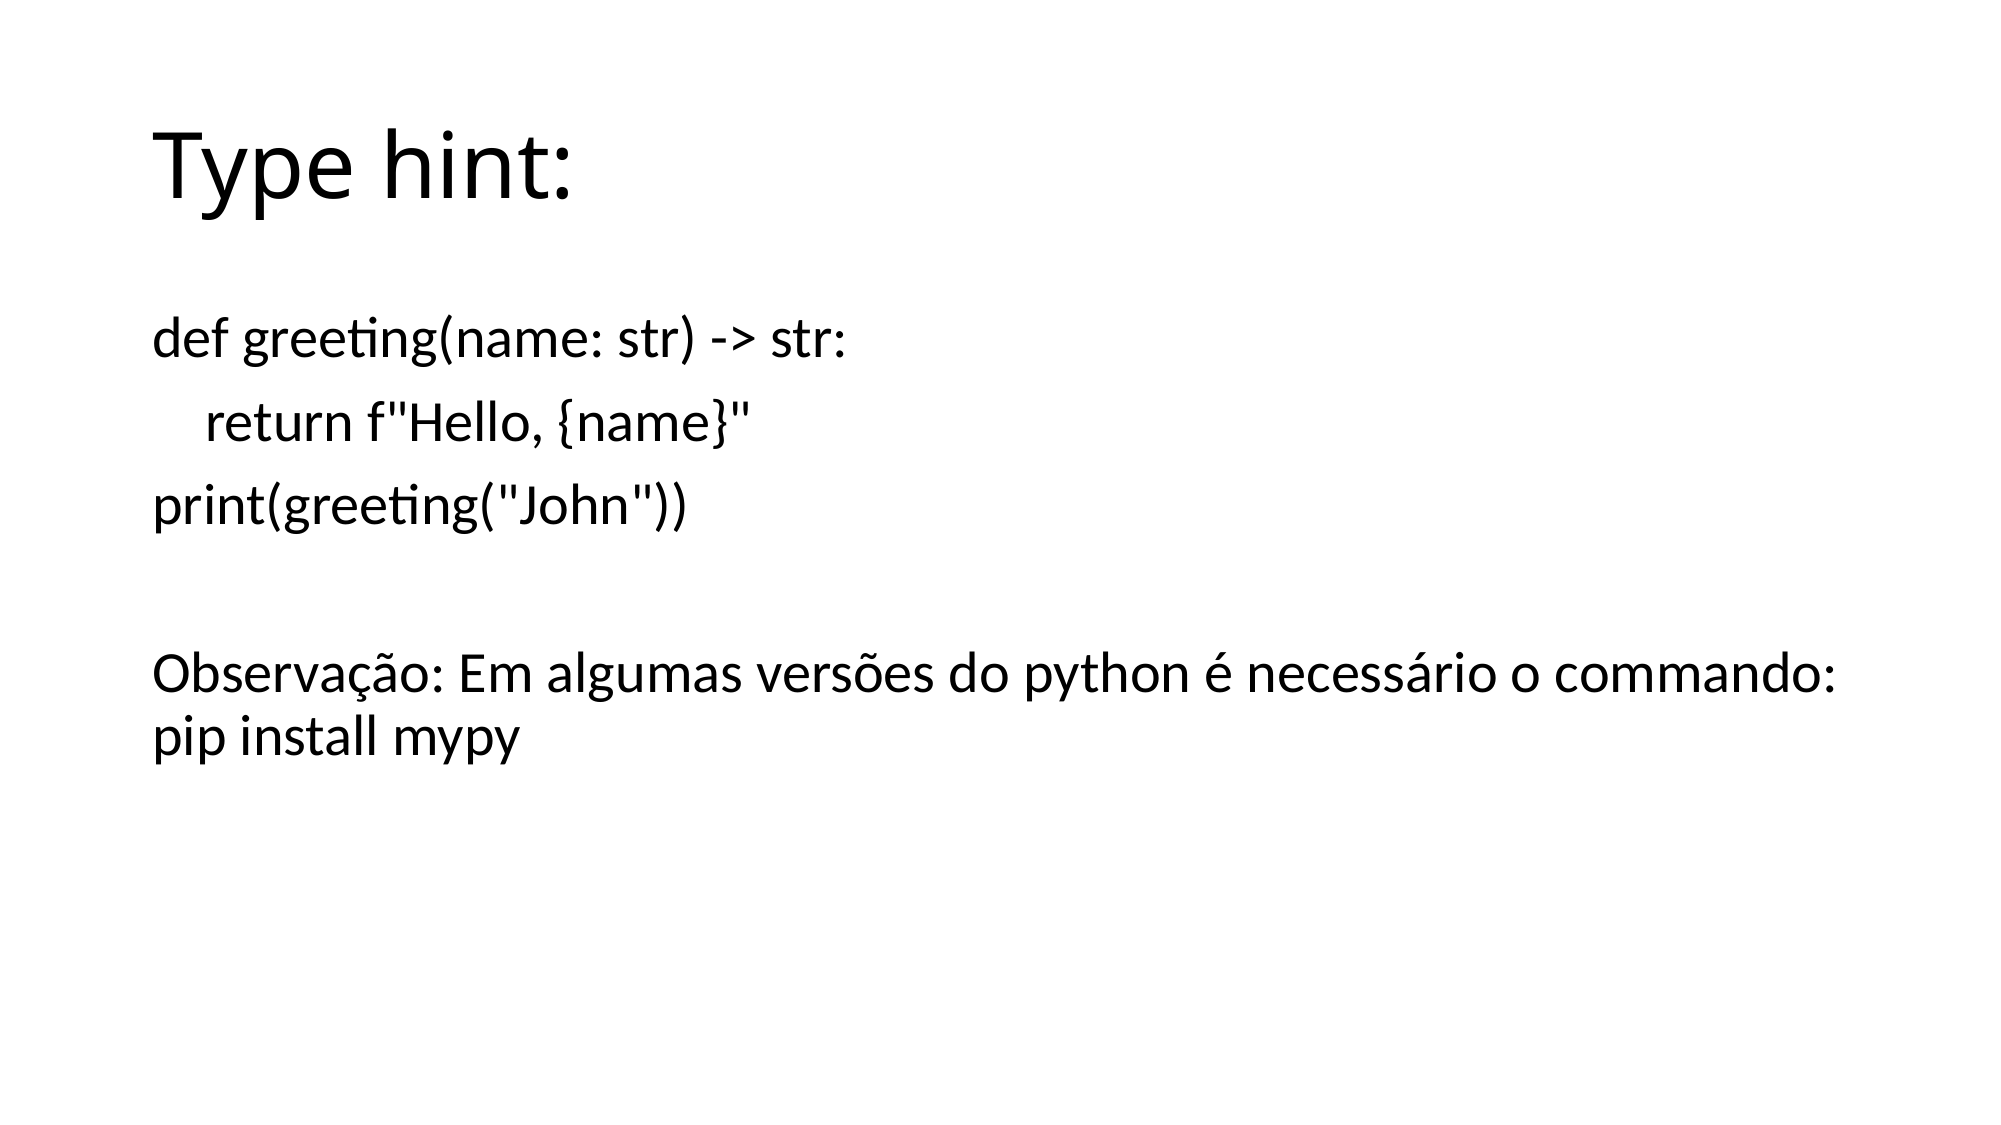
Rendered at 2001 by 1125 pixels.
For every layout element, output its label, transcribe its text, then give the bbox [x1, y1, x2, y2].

list def greeting(name: str) -> str: return f"Hello, {name}" print(greeting("John")) Observação: Em algumas versões do python é necessário o commando: pip install mypy [137, 299, 1863, 1014]
title Type hint: [137, 59, 1863, 278]
